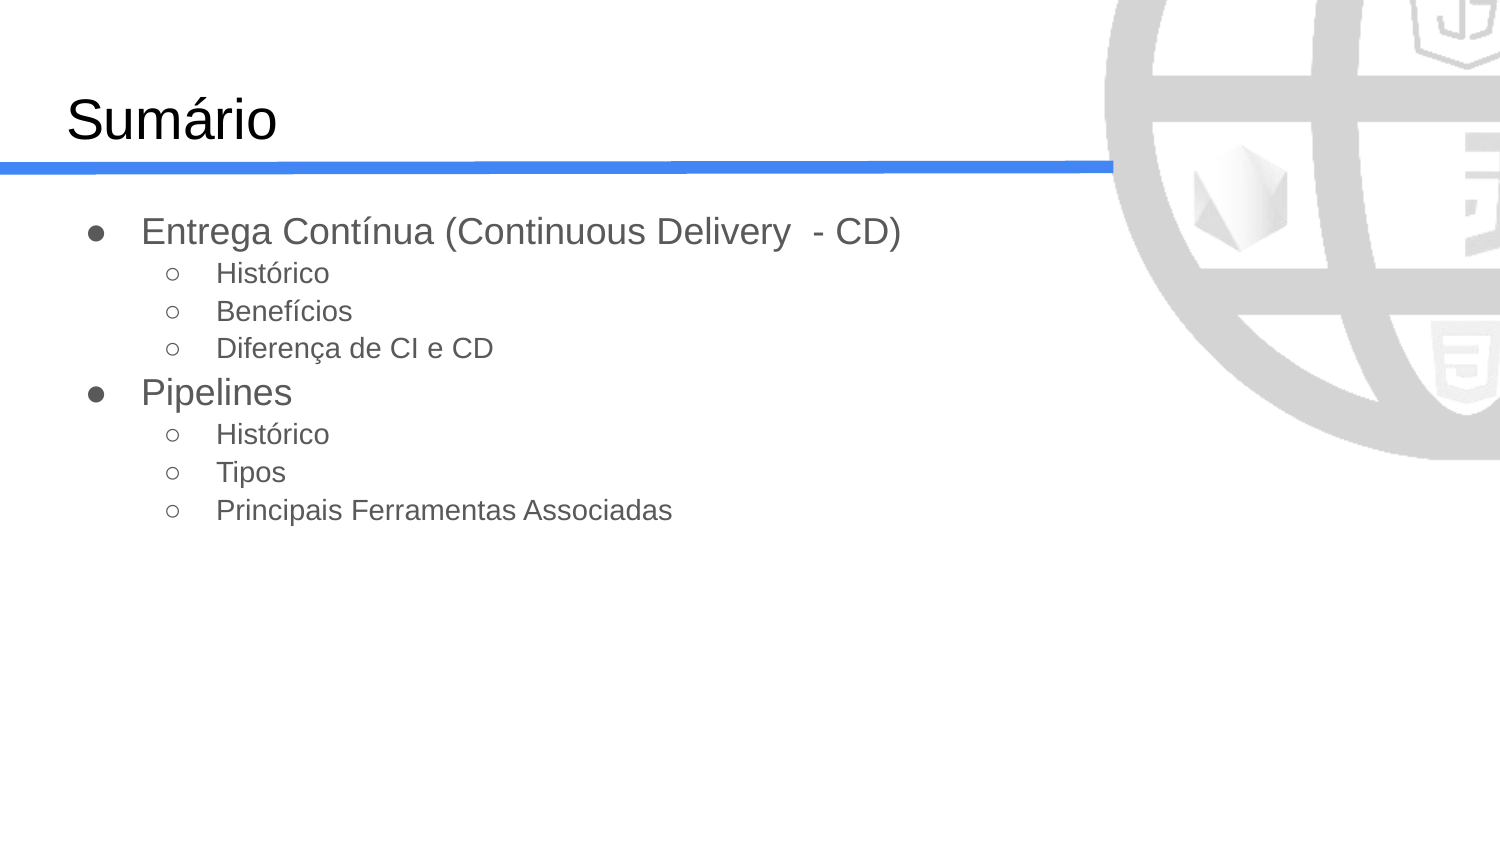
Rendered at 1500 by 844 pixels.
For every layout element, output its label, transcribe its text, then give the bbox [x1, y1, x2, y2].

title Sumário [51, 72, 1449, 167]
list Entrega Contínua (Continuous Delivery - CD) Histórico Benefícios Diferença de CI e CD Pipelines Histórico Tipos Principais Ferramentas Associadas [51, 189, 1449, 819]
